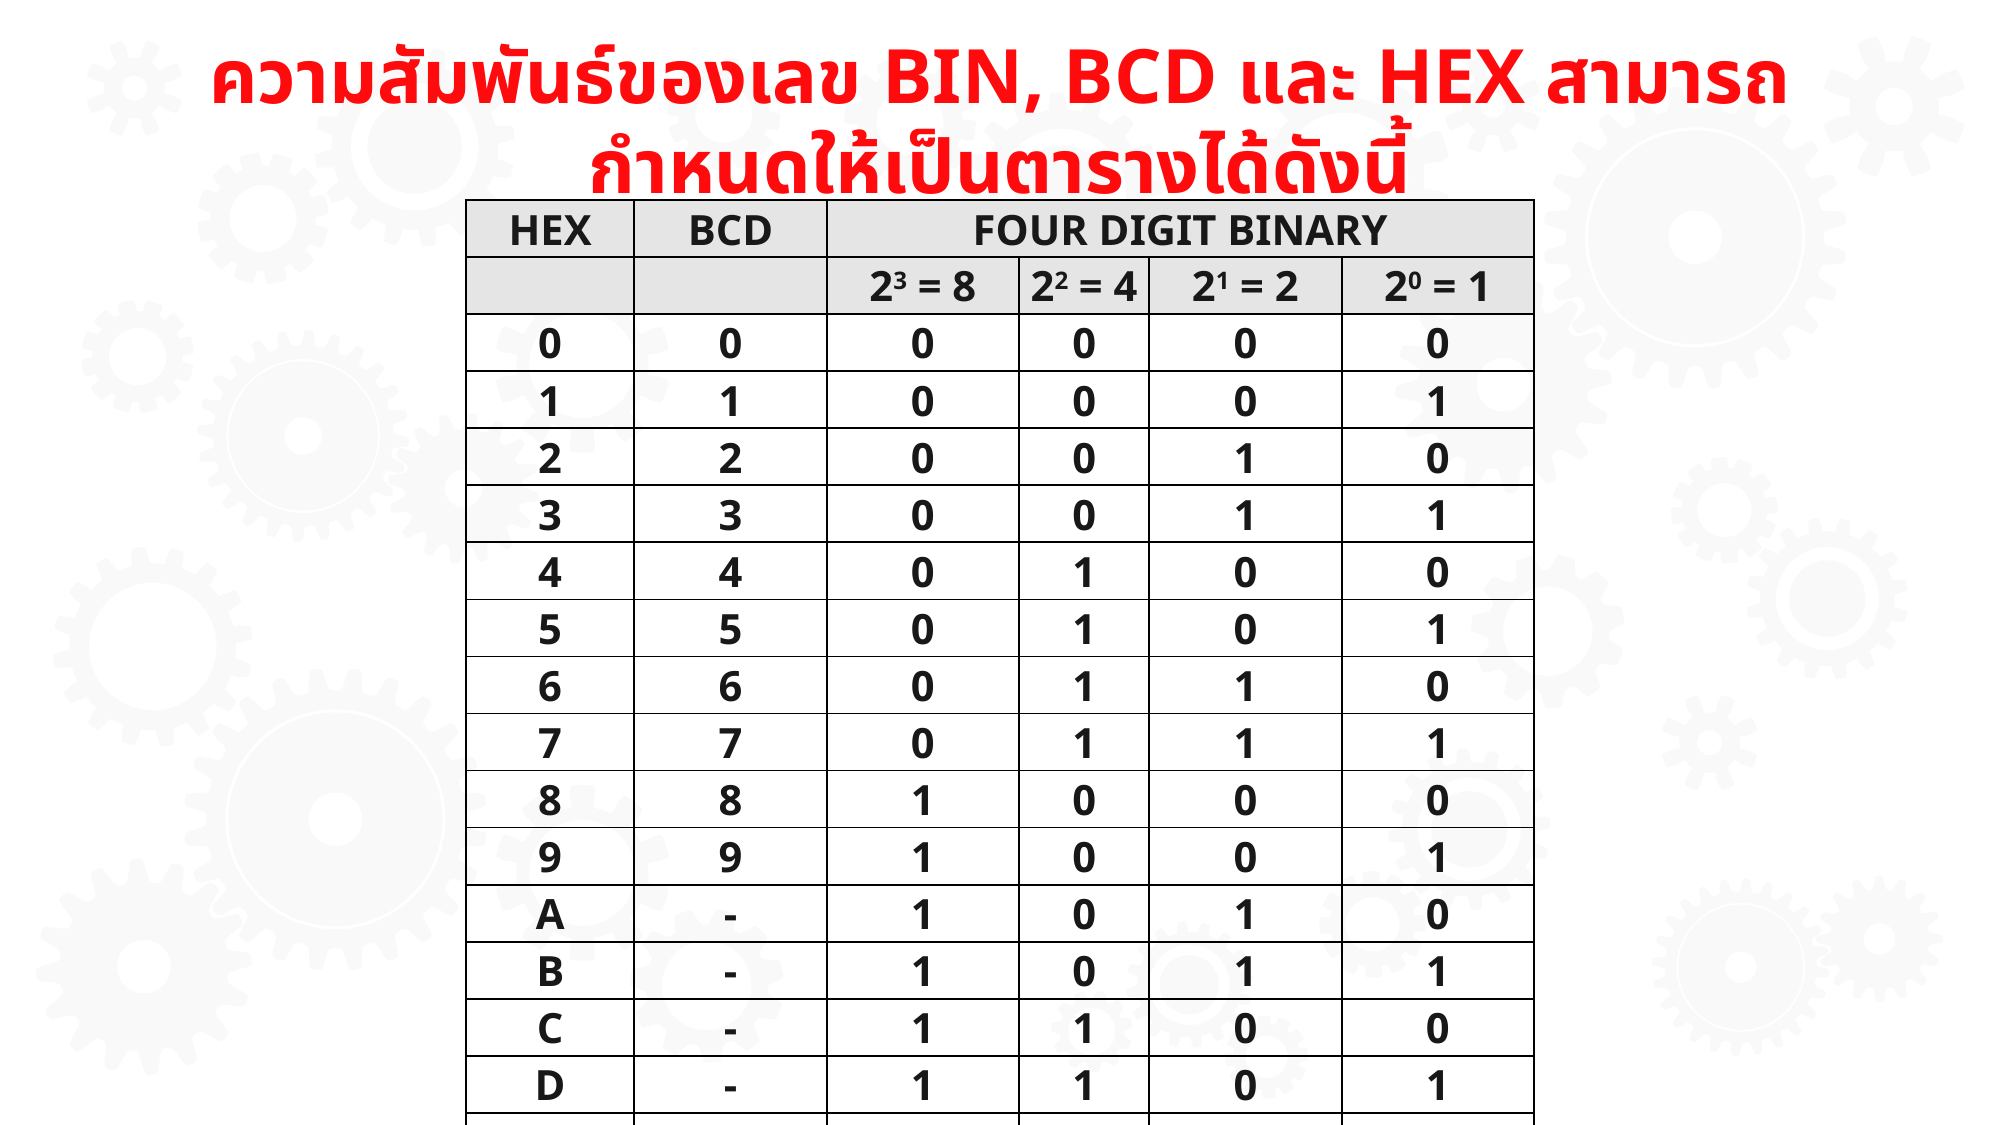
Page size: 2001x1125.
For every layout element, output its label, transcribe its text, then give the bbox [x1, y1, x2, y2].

table_cell 1 [1020, 1000, 1148, 1055]
table_cell 0 [1343, 771, 1533, 827]
table_cell 0 [1020, 372, 1148, 427]
table_cell [467, 306, 633, 313]
table_cell E [467, 1114, 633, 1125]
table_cell 0 [1020, 429, 1148, 484]
table_cell 23 = 8 [828, 306, 1018, 313]
table_cell B [467, 943, 633, 998]
table_cell 1 [828, 771, 1018, 827]
table_cell 0 [1343, 543, 1533, 599]
table_cell 1 [1150, 714, 1341, 770]
table_cell 0 [1343, 886, 1533, 941]
table_cell 3 [467, 486, 633, 541]
table_cell 1 [1150, 886, 1341, 941]
table_cell - [635, 943, 826, 998]
table_cell 0 [635, 315, 826, 370]
table_cell 0 [1150, 1057, 1341, 1112]
table_cell 4 [635, 543, 826, 599]
table_cell 1 [1343, 714, 1533, 770]
table_cell 7 [635, 714, 826, 770]
table_cell 7 [467, 714, 633, 770]
table_cell 1 [467, 372, 633, 427]
table_cell 3 [635, 486, 826, 541]
table_cell 1 [1343, 1057, 1533, 1112]
table_cell D [467, 1057, 633, 1112]
table_cell 5 [635, 600, 826, 656]
table_cell 1 [1343, 486, 1533, 541]
table_cell 1 [1020, 714, 1148, 770]
table_cell 1 [828, 1057, 1018, 1112]
table_cell 0 [1020, 486, 1148, 541]
table_cell 0 [1150, 828, 1341, 884]
table_cell 1 [1020, 1114, 1148, 1125]
table_cell 0 [1150, 771, 1341, 827]
table_cell 9 [467, 828, 633, 884]
table_cell 0 [1020, 943, 1148, 998]
table_cell 1 [1020, 1057, 1148, 1112]
table_cell 1 [828, 828, 1018, 884]
table_cell 0 [1150, 1000, 1341, 1055]
table_cell 1 [1343, 372, 1533, 427]
table_cell 21 = 2 [1150, 306, 1341, 313]
table_cell 0 [828, 429, 1018, 484]
table_cell 2 [467, 429, 633, 484]
table_cell 0 [828, 543, 1018, 599]
table_cell 8 [467, 771, 633, 827]
table_cell 20 = 1 [1343, 306, 1533, 313]
table_cell A [467, 886, 633, 941]
table_cell 0 [1150, 372, 1341, 427]
table_cell 0 [828, 657, 1018, 713]
table_cell - [635, 1000, 826, 1055]
table_cell 1 [1150, 657, 1341, 713]
table_cell 6 [467, 657, 633, 713]
table_cell 0 [828, 486, 1018, 541]
table_cell 1 [828, 943, 1018, 998]
table_cell 1 [1343, 600, 1533, 656]
table_cell - [635, 1114, 826, 1125]
table_cell 9 [635, 828, 826, 884]
table_cell 6 [635, 657, 826, 713]
table_cell 4 [467, 543, 633, 599]
table_cell 1 [635, 372, 826, 427]
table_cell 0 [828, 372, 1018, 427]
table_cell 0 [1150, 600, 1341, 656]
table_cell 1 [1150, 486, 1341, 541]
table_cell 0 [828, 315, 1018, 370]
table_cell 8 [635, 771, 826, 827]
table_cell 5 [467, 600, 633, 656]
table_cell 1 [1343, 943, 1533, 998]
table_cell 0 [1150, 543, 1341, 599]
table_cell 0 [1343, 1114, 1533, 1125]
table_cell 1 [828, 886, 1018, 941]
table_cell 0 [828, 714, 1018, 770]
table_cell 0 [1343, 315, 1533, 370]
table_cell 1 [1020, 543, 1148, 599]
table_cell - [635, 886, 826, 941]
table_cell 1 [1343, 828, 1533, 884]
table_cell C [467, 1000, 633, 1055]
table_cell 0 [1020, 828, 1148, 884]
table_cell 0 [1150, 315, 1341, 370]
text_box ความสัมพันธ์ของเลข BIN, BCD และ HEX สามารถกำหนดให้เป็นตารางได้ดังนี้ [161, 20, 1839, 306]
table_cell 1 [1150, 1114, 1341, 1125]
table_cell 0 [1343, 657, 1533, 713]
table_cell 1 [828, 1114, 1018, 1125]
table_cell 0 [1343, 1000, 1533, 1055]
table_cell 1 [1020, 657, 1148, 713]
table_cell [635, 306, 826, 313]
table_cell 1 [1150, 943, 1341, 998]
table_cell 0 [1020, 886, 1148, 941]
table_cell 0 [1020, 771, 1148, 827]
table_cell 0 [1343, 429, 1533, 484]
table_cell 1 [828, 1000, 1018, 1055]
table_cell 0 [1020, 315, 1148, 370]
table_cell 2 [635, 429, 826, 484]
table_cell 1 [1020, 600, 1148, 656]
table_cell - [635, 1057, 826, 1112]
table_cell 0 [828, 600, 1018, 656]
table_cell 0 [467, 315, 633, 370]
table_cell 22 = 4 [1020, 306, 1148, 313]
table_cell 1 [1150, 429, 1341, 484]
